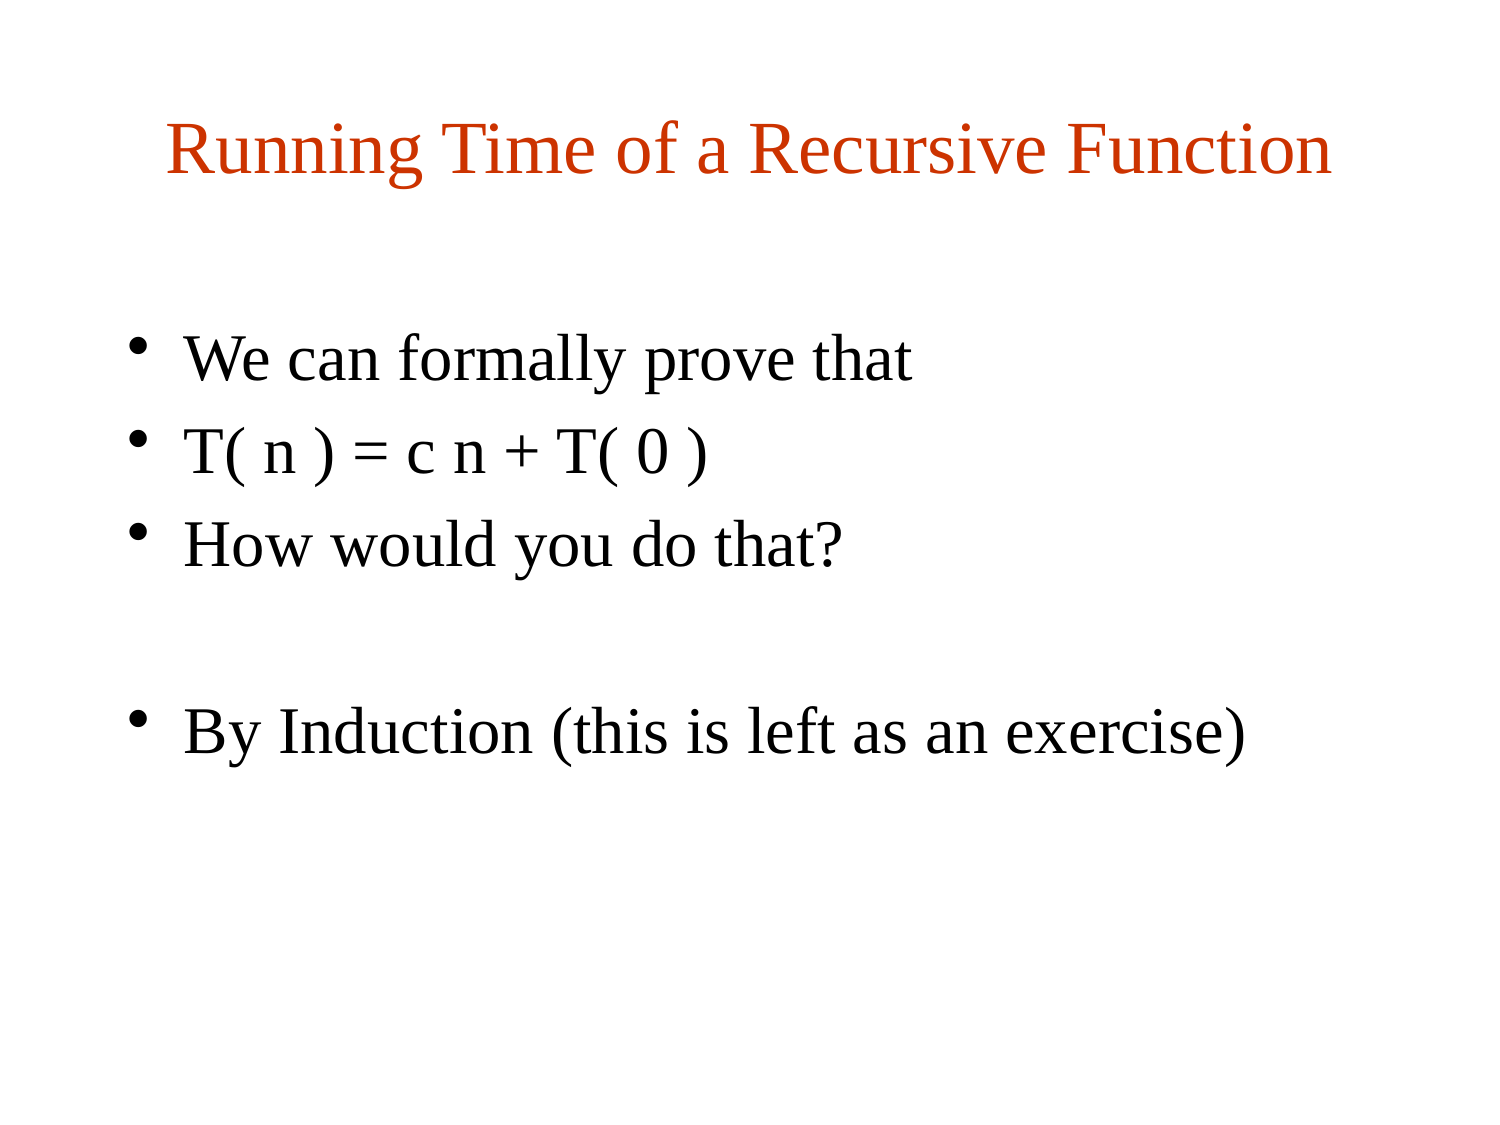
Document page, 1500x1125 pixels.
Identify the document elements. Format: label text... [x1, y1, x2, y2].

list We can formally prove that T( n ) = c n + T( 0 ) How would you do that? By Induction (this is left as an exercise) [112, 212, 1388, 1063]
title Running Time of a Recursive Function [112, 99, 1388, 188]
